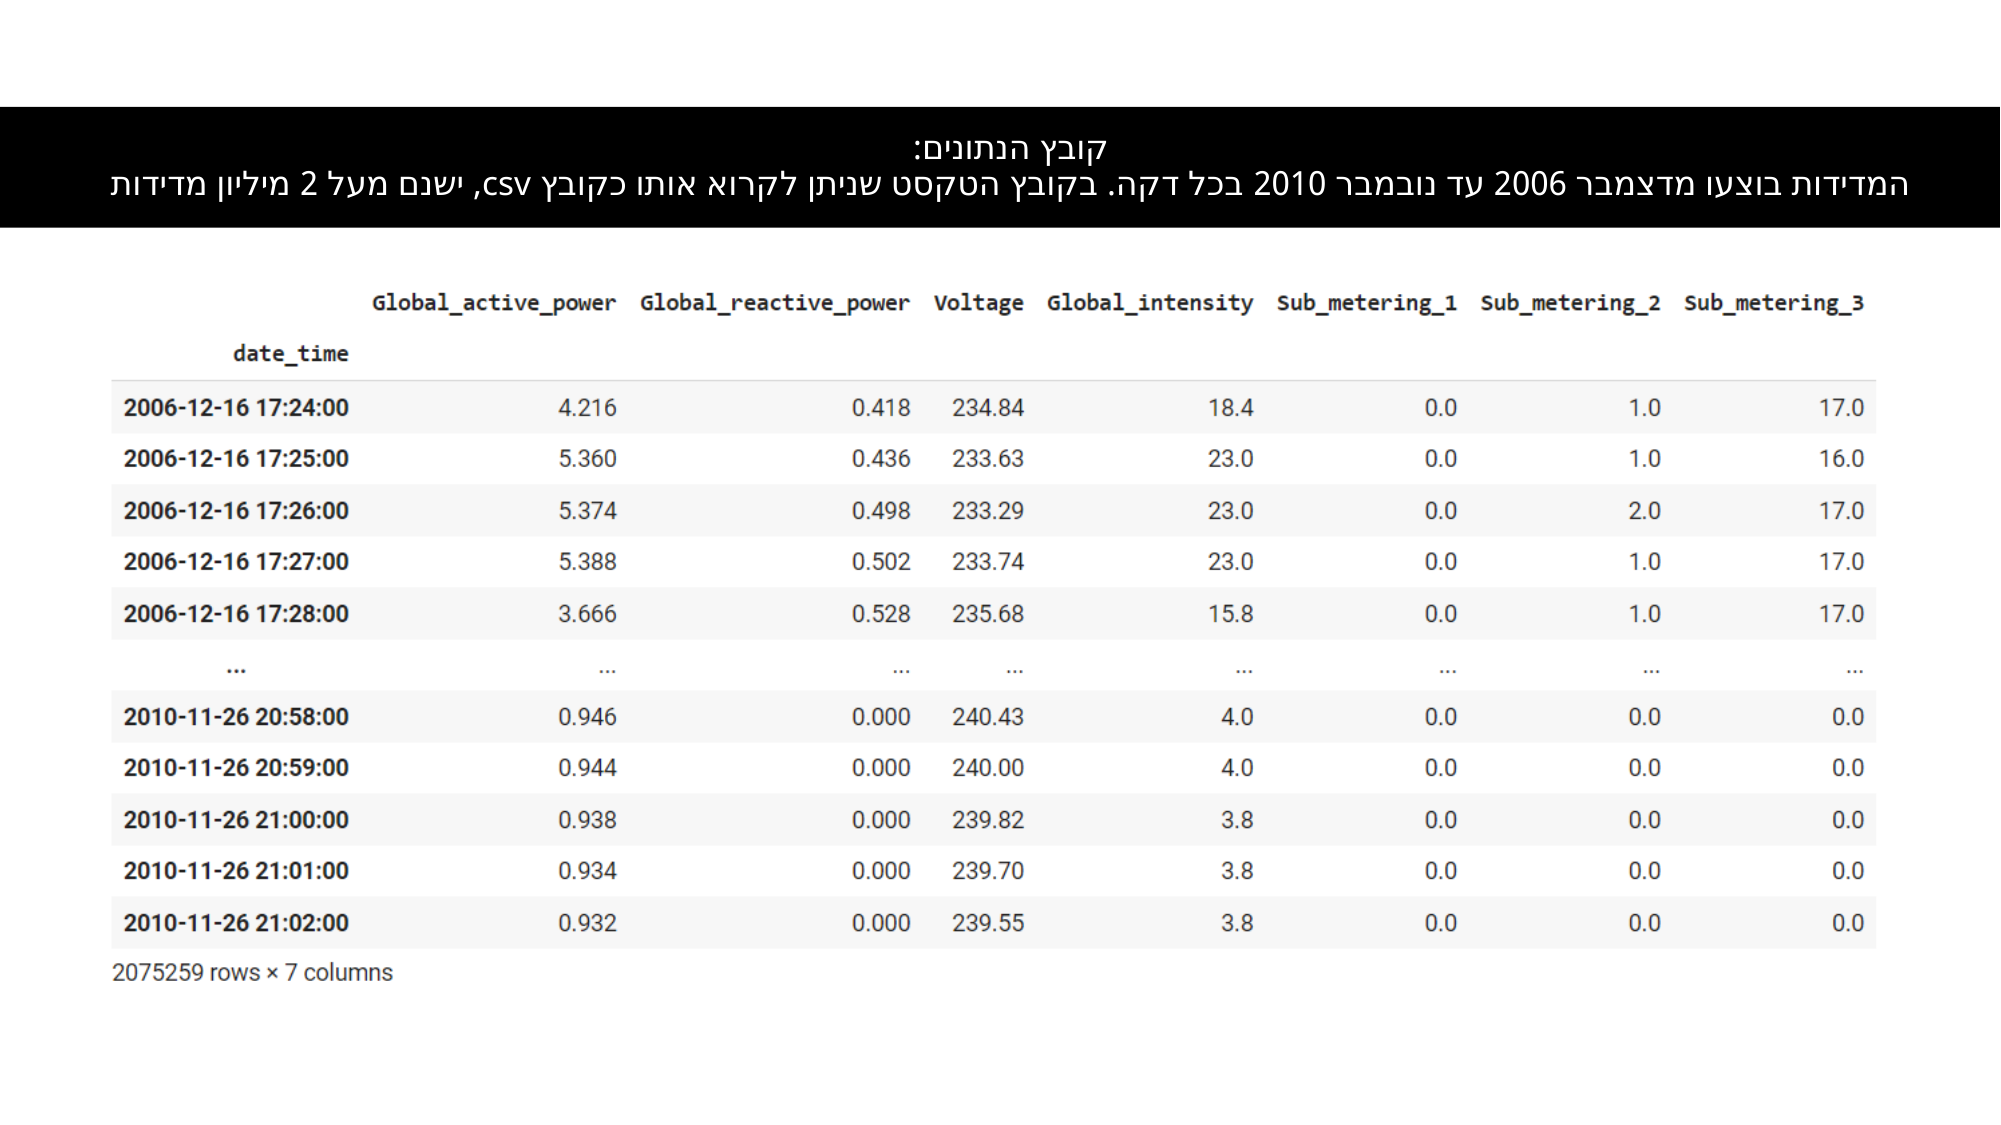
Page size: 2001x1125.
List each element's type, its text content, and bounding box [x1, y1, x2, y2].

title קובץ הנתונים: המדידות בוצעו מדצמבר 2006 עד נובמבר 2010 בכל דקה. בקובץ הטקסט שניתן לקרוא אותו כקובץ csv, ישנם מעל 2 מיליון מדידות [91, 105, 1931, 228]
picture [105, 277, 1895, 993]
text_box [0, 106, 2000, 229]
